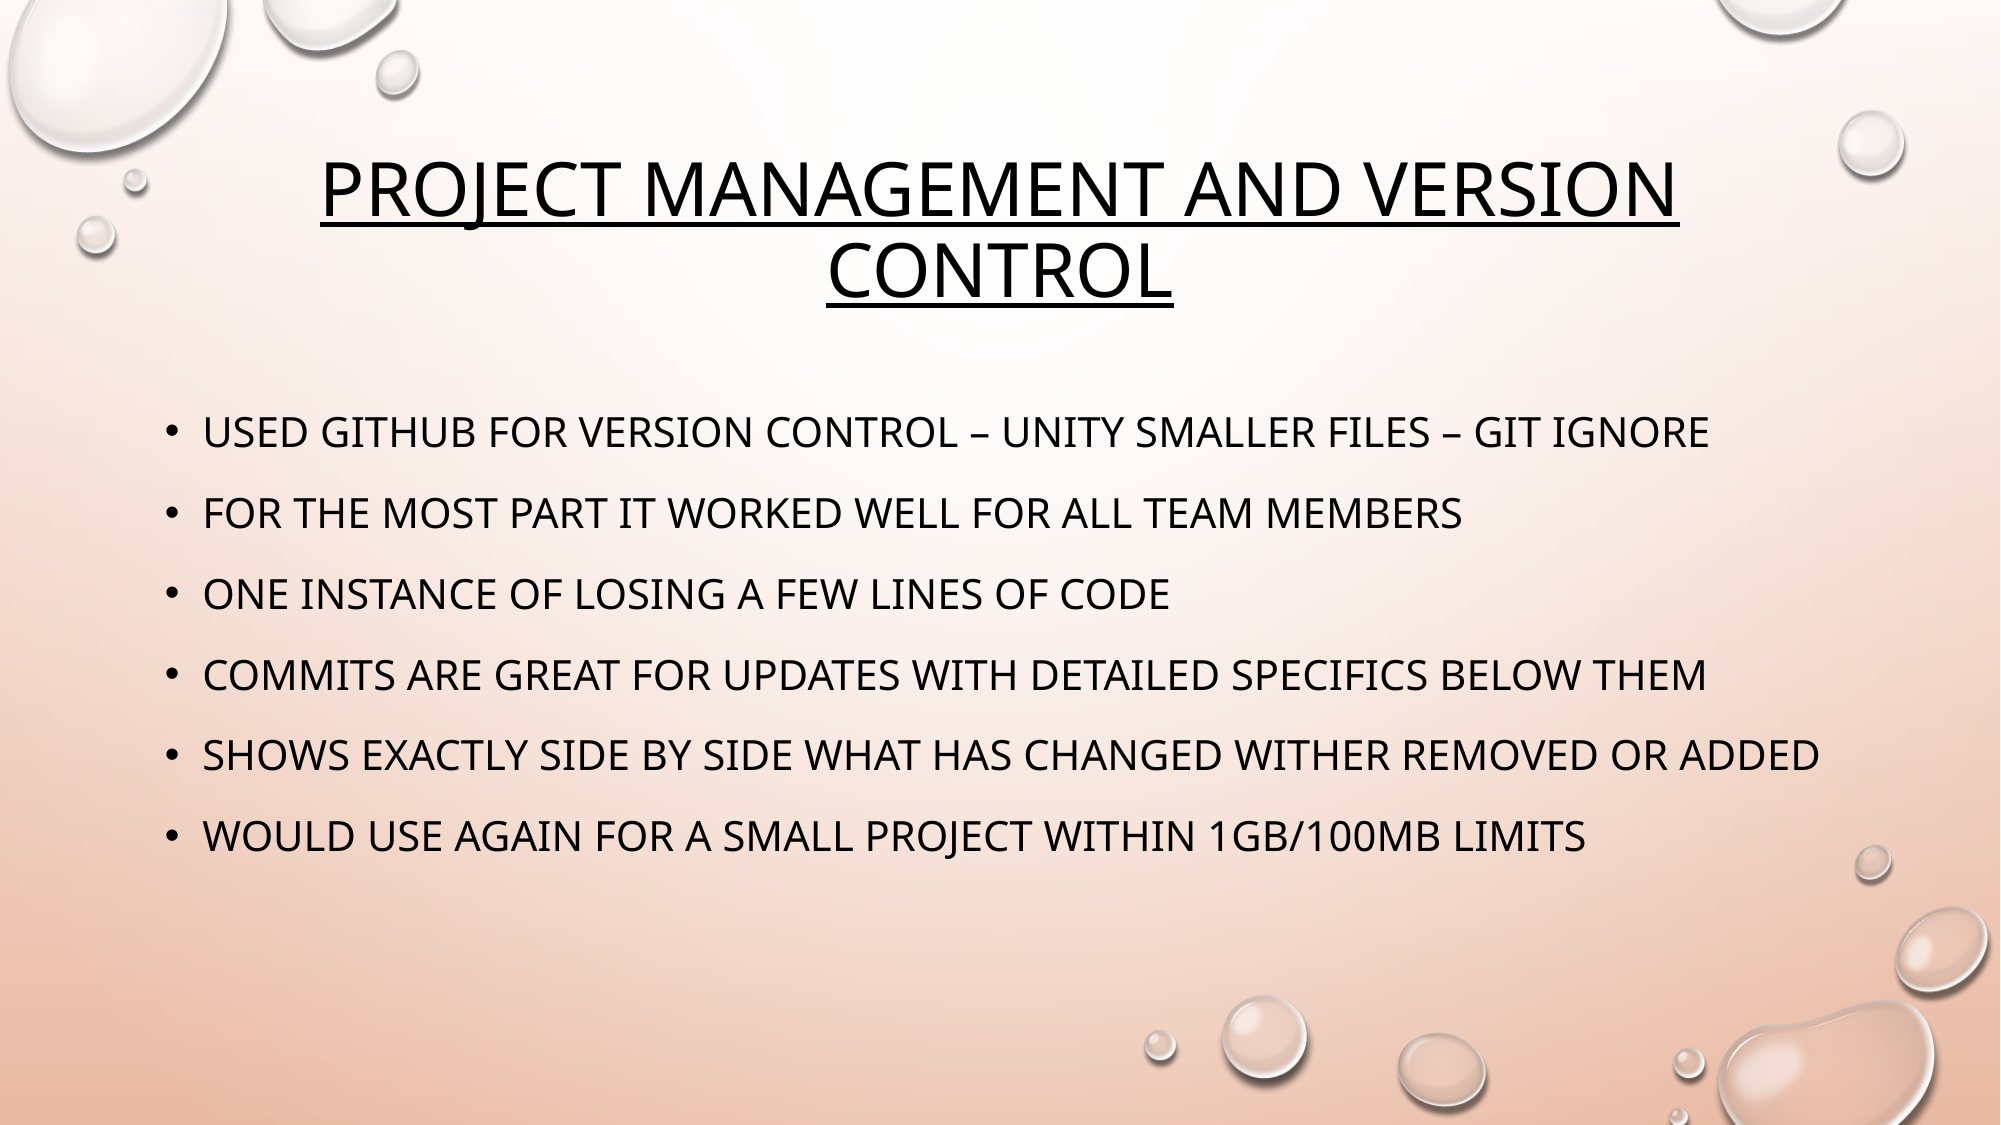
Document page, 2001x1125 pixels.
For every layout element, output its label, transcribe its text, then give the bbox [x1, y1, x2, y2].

picture [0, 0, 2000, 1125]
title Project Management and Version Control [149, 101, 1851, 364]
list Used Github for version control – unity smaller files – git Ignore For the most part it worked well for all team members One instance of losing a few lines of code Commits are great for updates with detailed specifics below them Shows exactly side by side what has changed wither removed or added Would use again for a small project within 1gb/100mb limits [149, 388, 1850, 950]
